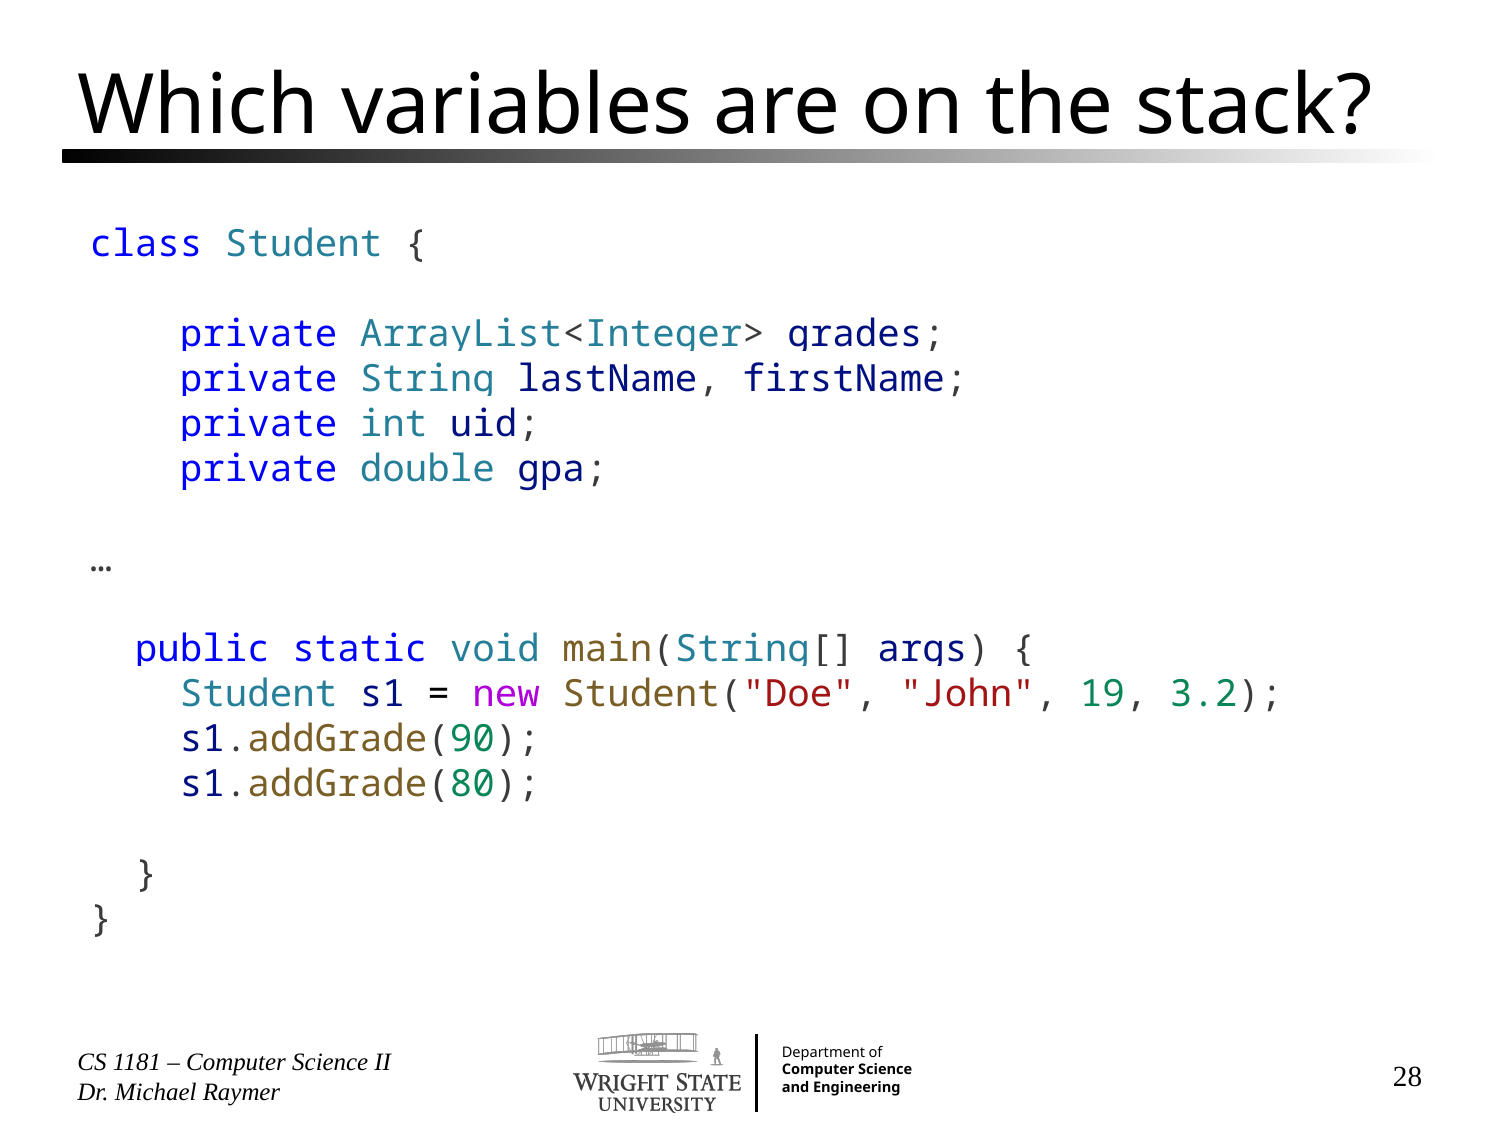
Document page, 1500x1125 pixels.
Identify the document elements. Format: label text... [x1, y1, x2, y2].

title Which variables are on the stack? [62, 50, 1438, 150]
slide_number 28 [1125, 1037, 1438, 1113]
text_box class Student { private ArrayList<Integer> grades; private String lastName, firstName; private int uid; private double gpa; … public static void main(String[] args) { Student s1 = new Student("Doe", "John", 19, 3.2); s1.addGrade(90); s1.addGrade(80); } } [74, 211, 1425, 992]
footer CS 1181 – Computer Science II Dr. Michael Raymer [62, 1037, 438, 1113]
picture [573, 1033, 741, 1113]
